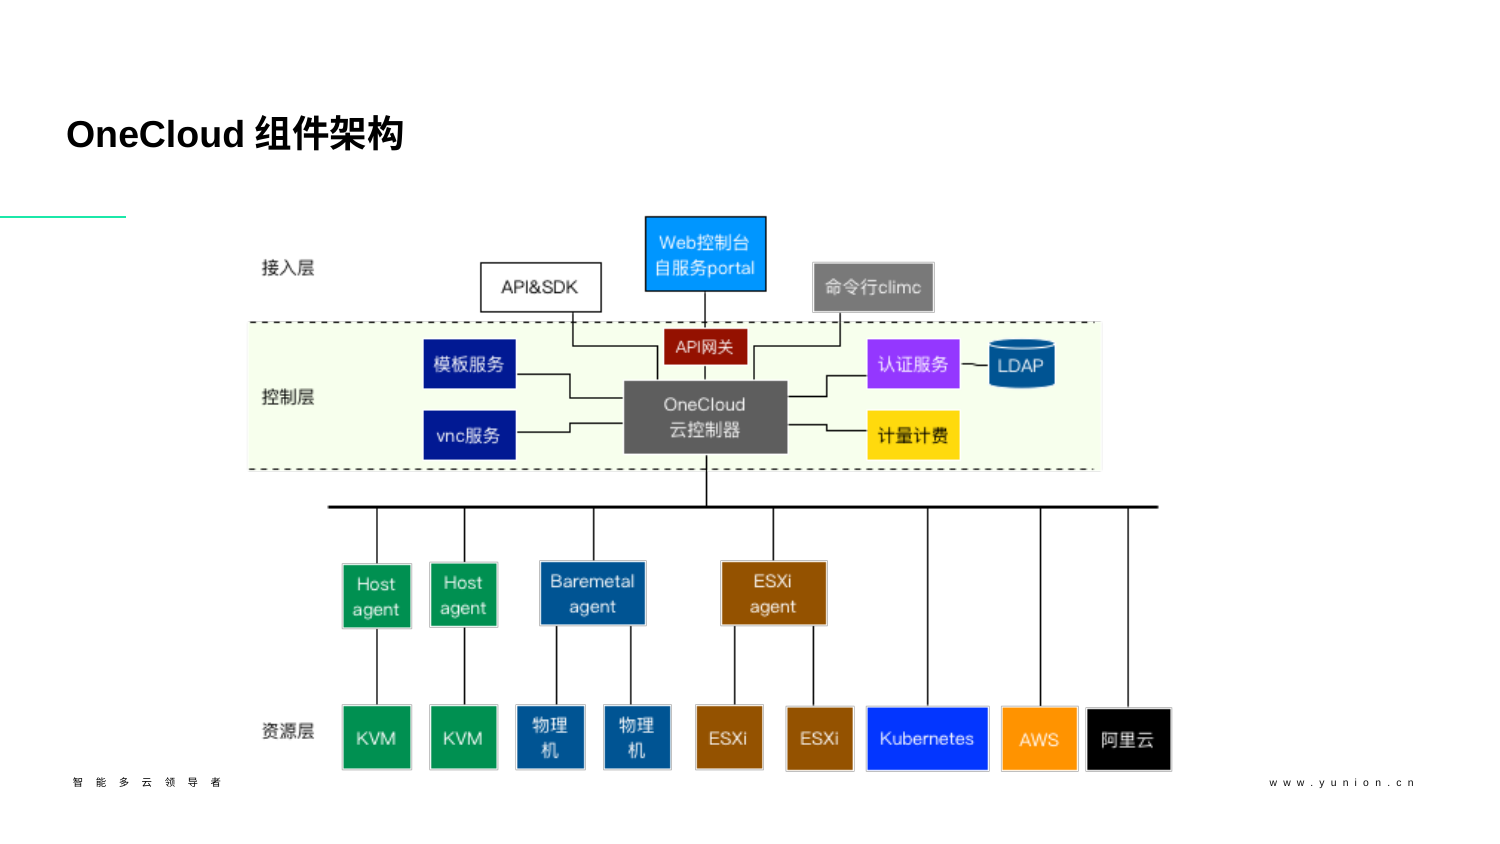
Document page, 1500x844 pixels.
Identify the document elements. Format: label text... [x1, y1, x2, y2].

picture [231, 200, 1187, 789]
title OneCloud组件架构 [51, 95, 1449, 189]
